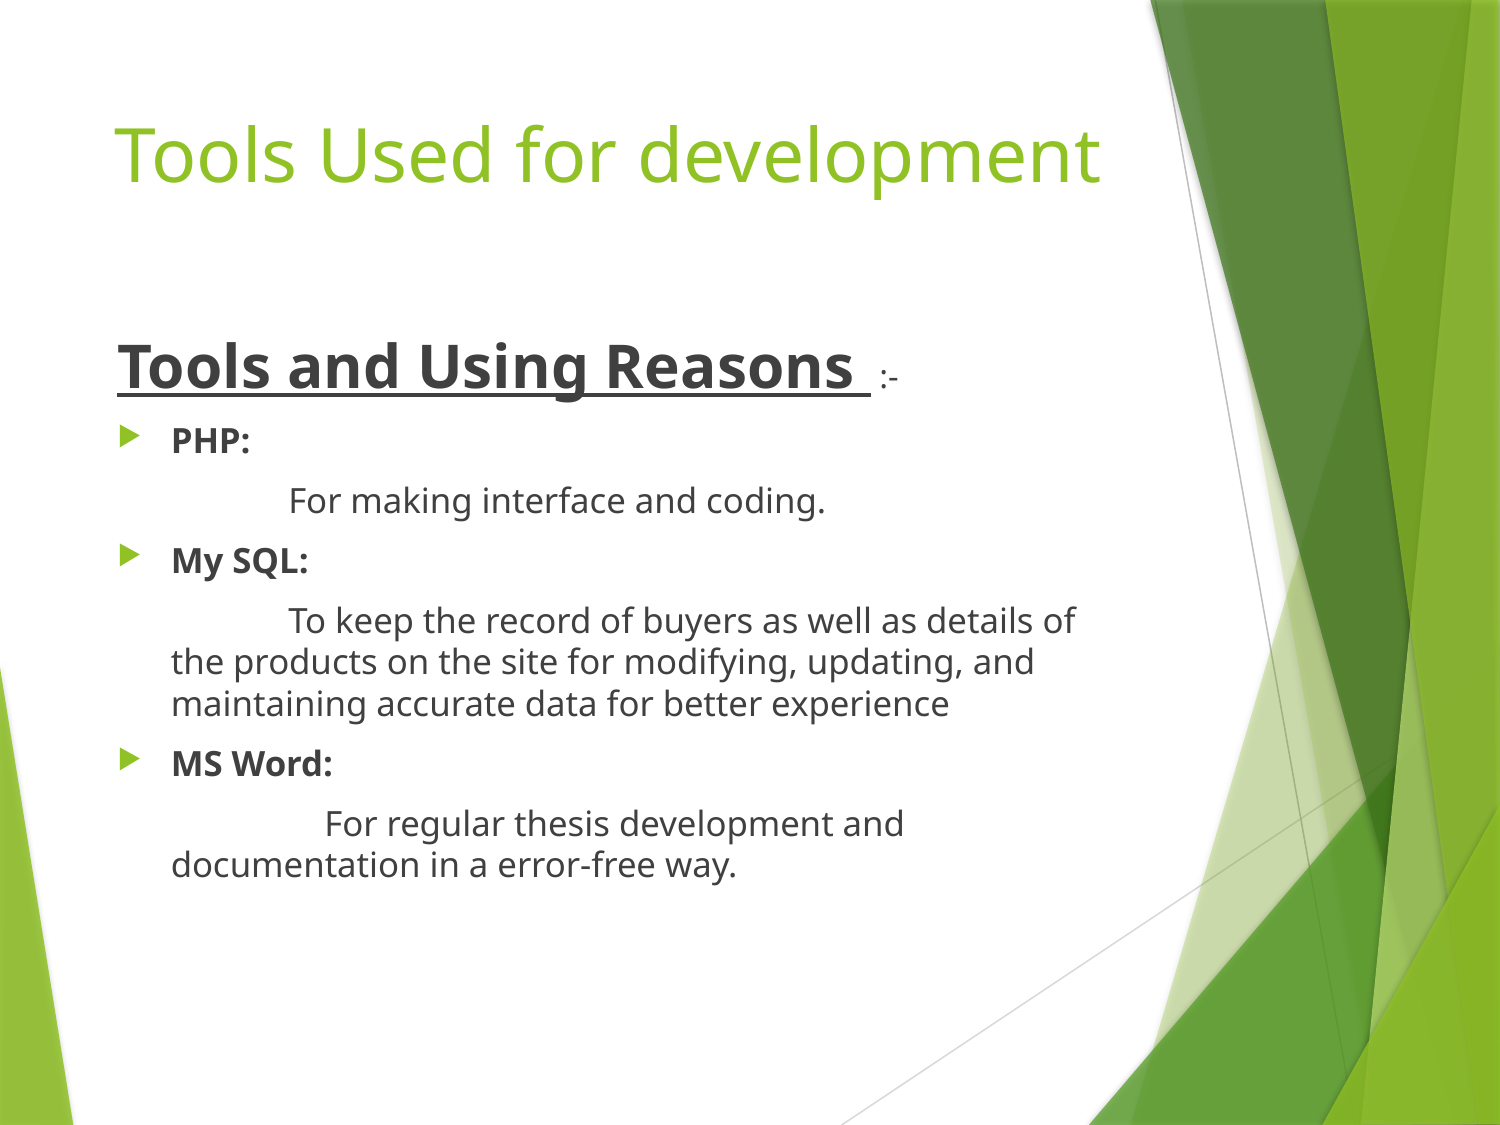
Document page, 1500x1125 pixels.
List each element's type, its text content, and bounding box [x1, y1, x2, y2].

list Tools and Using Reasons :- PHP: For making interface and coding. My SQL: To keep the record of buyers as well as details of the products on the site for modifying, updating, and maintaining accurate data for better experience MS Word: For regular thesis development and documentation in a error-free way. [102, 262, 1144, 900]
title Tools Used for development [99, 99, 1142, 317]
